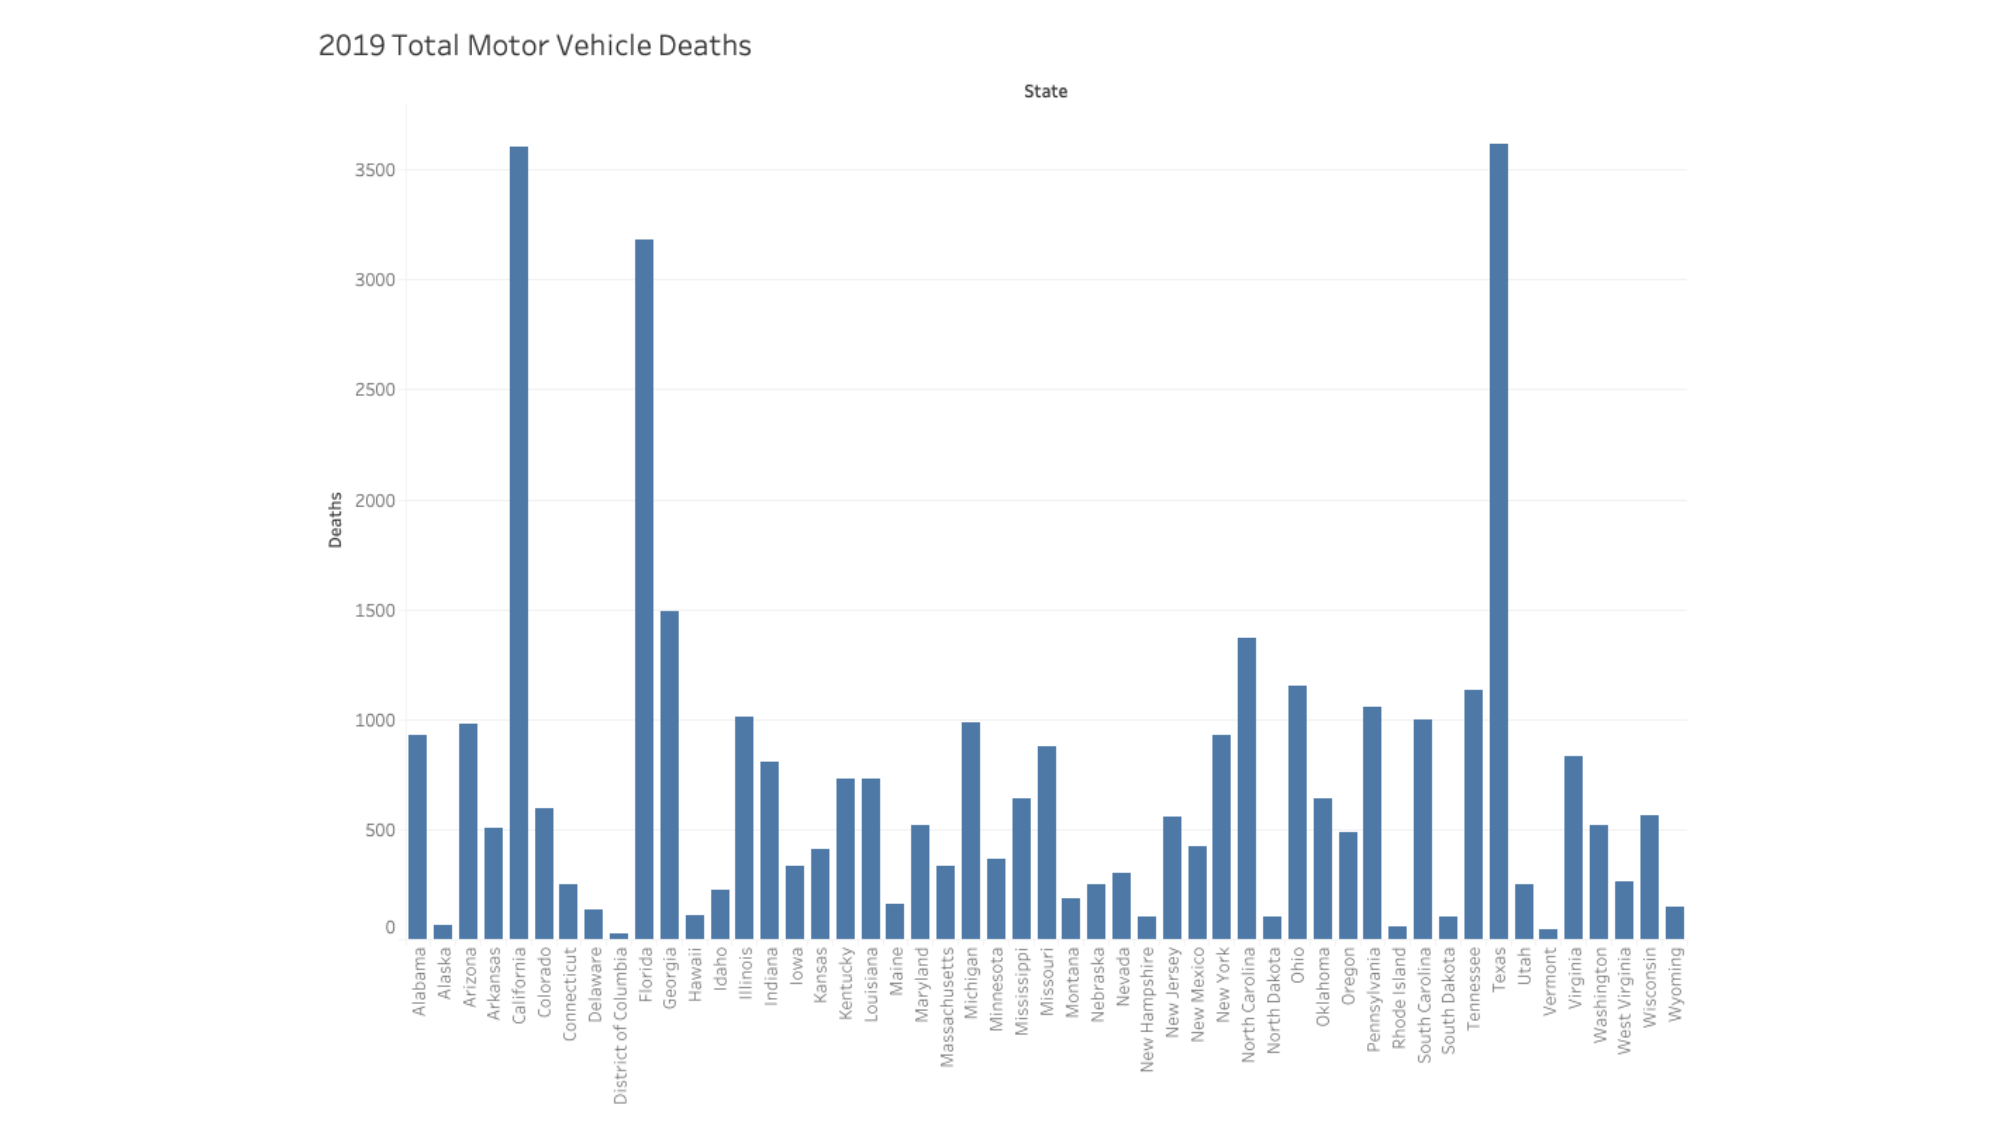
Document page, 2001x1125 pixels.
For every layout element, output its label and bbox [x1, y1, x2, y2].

picture [296, 0, 1704, 1125]
